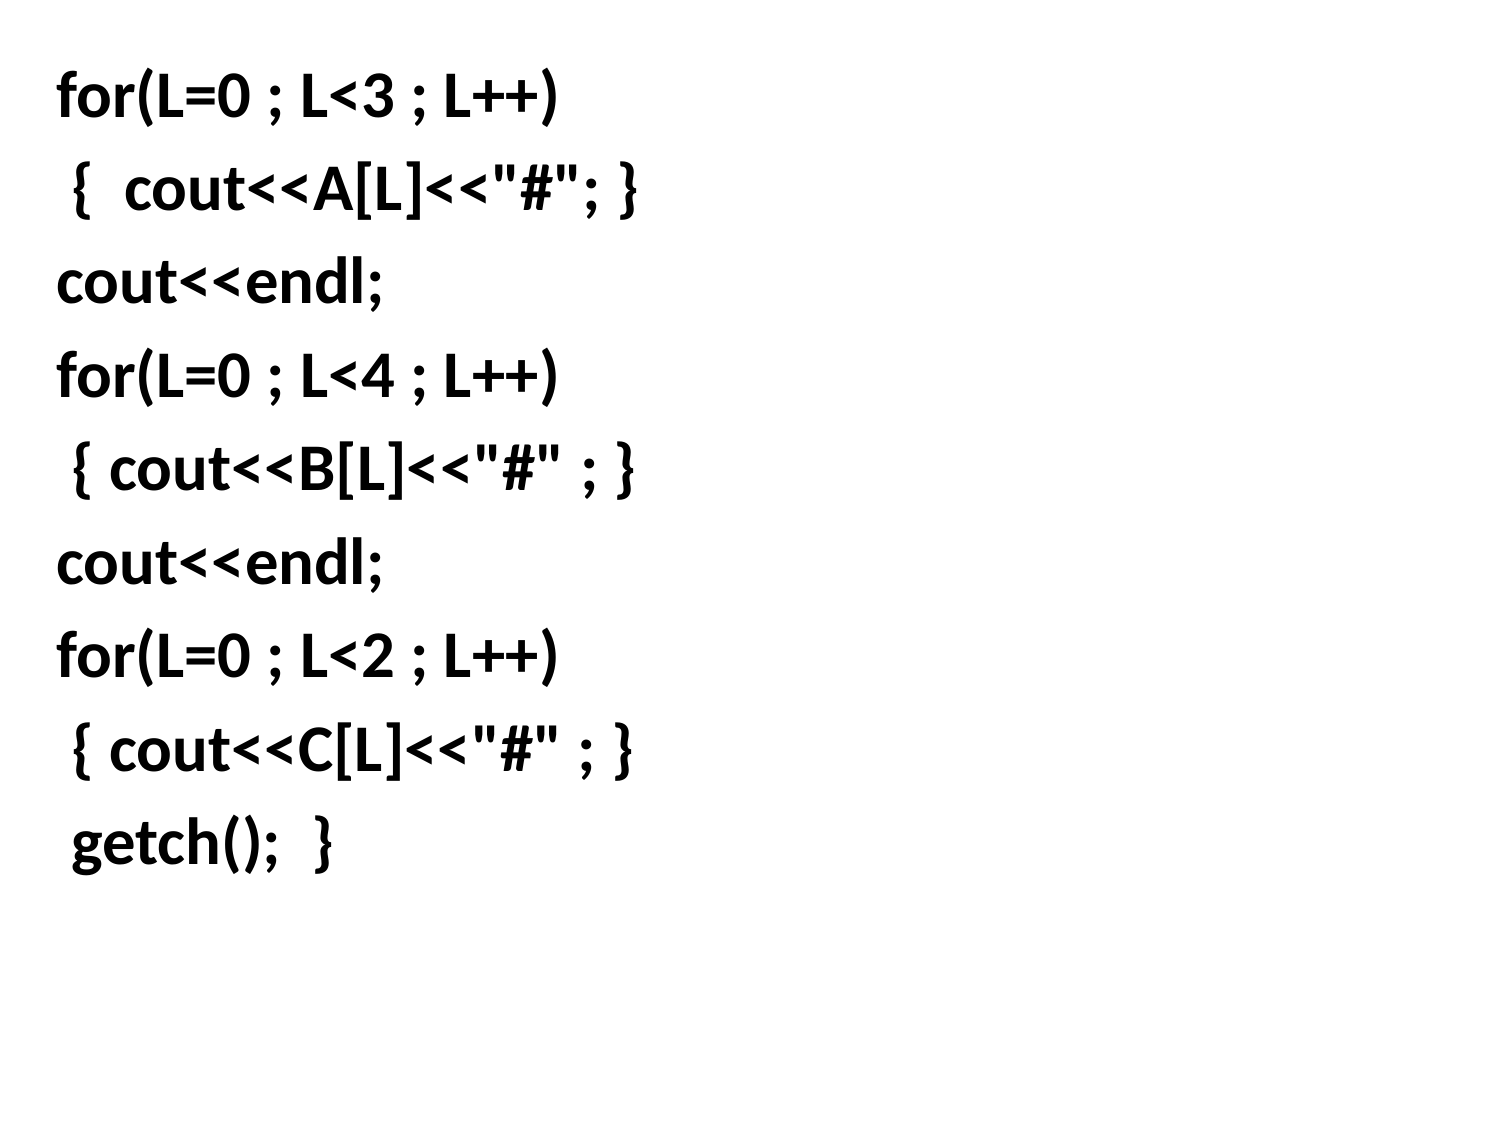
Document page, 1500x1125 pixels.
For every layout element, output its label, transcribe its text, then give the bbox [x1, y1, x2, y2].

list for(L=0 ; L<3 ; L++) { cout<<A[L]<<"#"; } cout<<endl; for(L=0 ; L<4 ; L++) { cout<<B[L]<<"#" ; } cout<<endl; for(L=0 ; L<2 ; L++) { cout<<C[L]<<"#" ; } getch(); } [41, 42, 1392, 1125]
